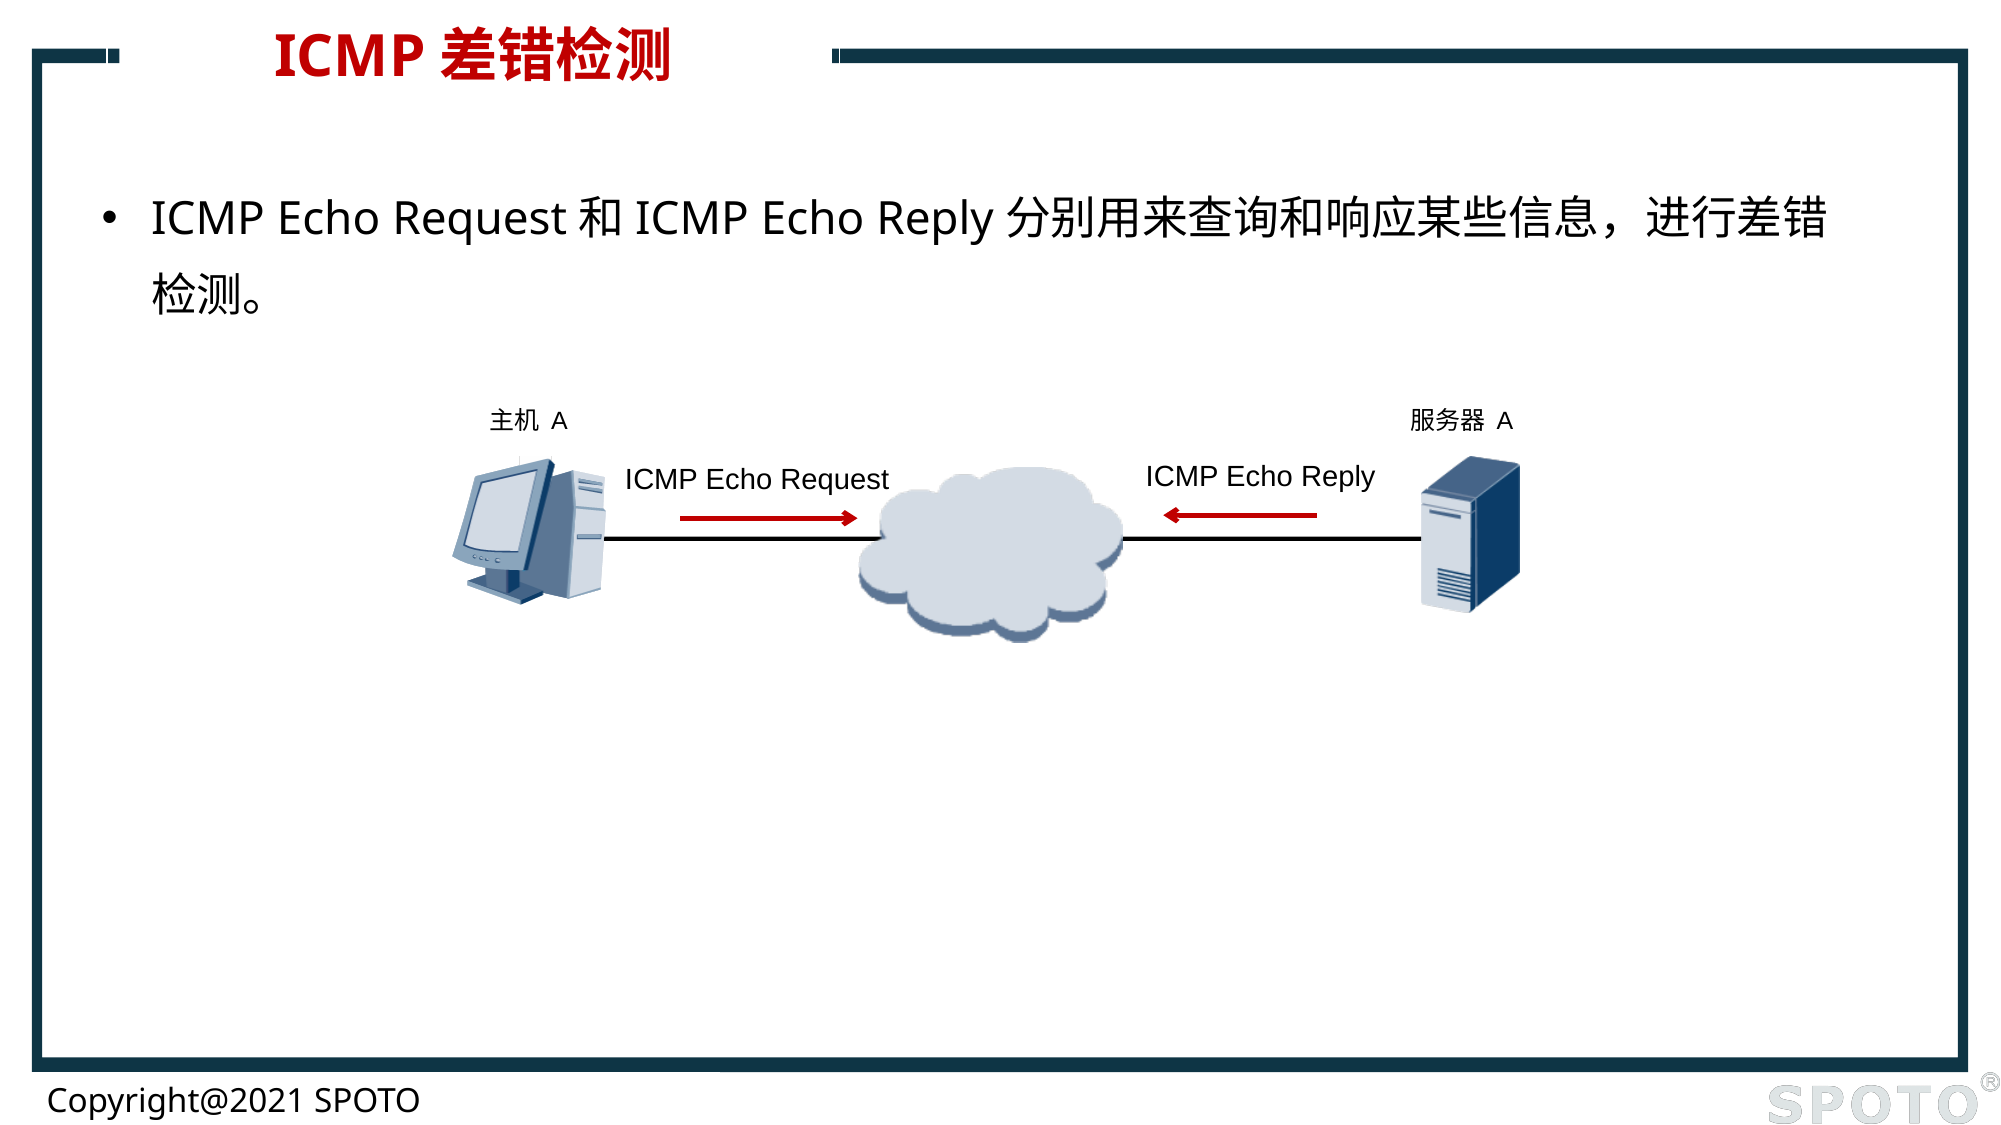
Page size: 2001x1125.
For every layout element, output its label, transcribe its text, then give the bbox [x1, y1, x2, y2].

title ICMP差错检测 [106, 2, 840, 112]
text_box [452, 397, 1527, 643]
list ICMP Echo Request和ICMP Echo Reply分别用来查询和响应某些信息，进行差错检测。 [88, 160, 1883, 875]
